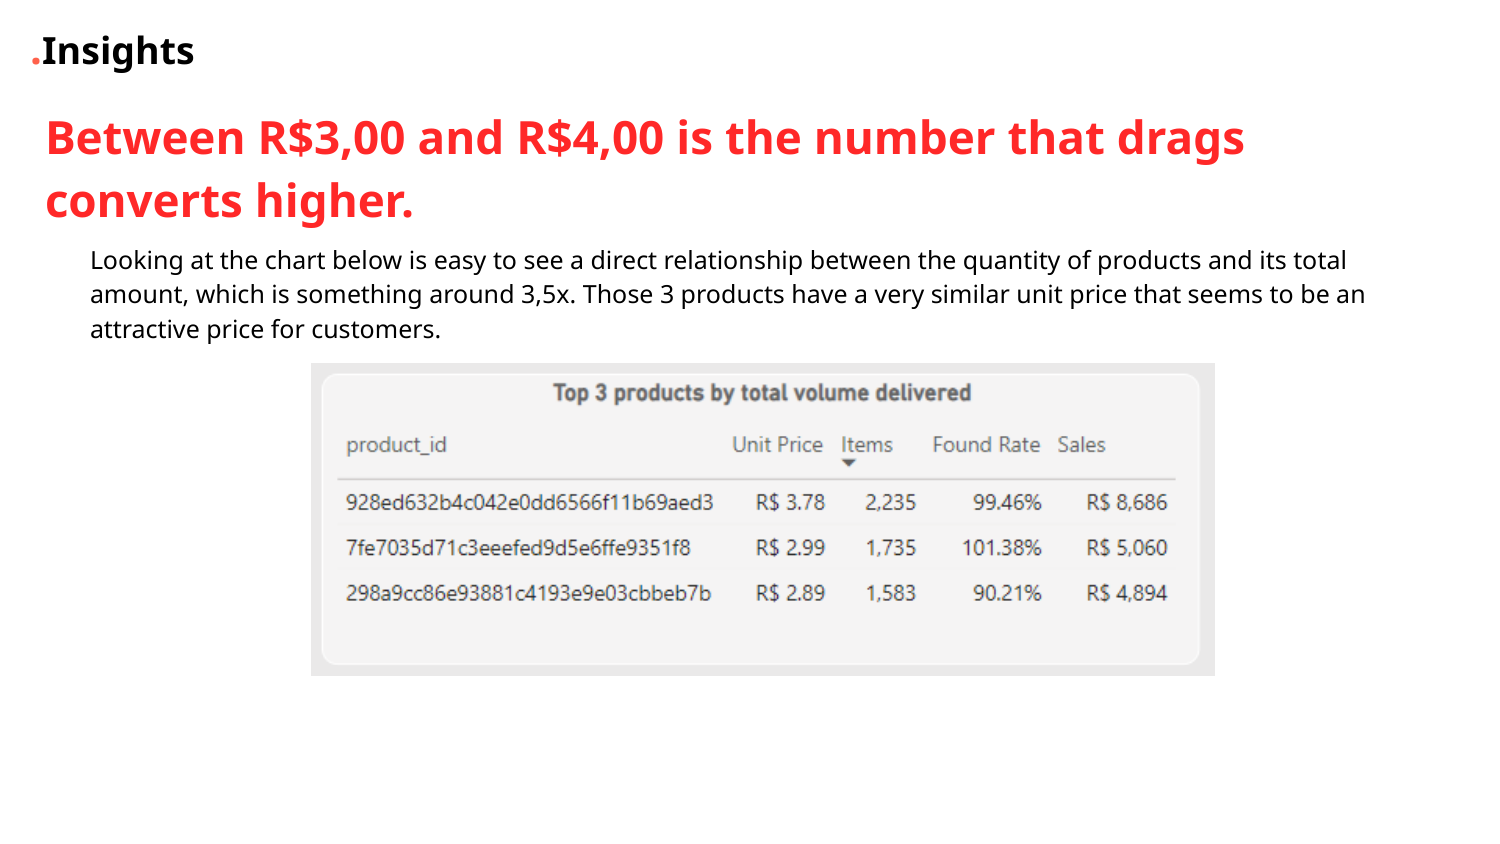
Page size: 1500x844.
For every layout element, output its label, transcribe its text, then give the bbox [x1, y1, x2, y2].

text_box Between R$3,00 and R$4,00 is the number that drags converts higher. [30, 85, 1452, 243]
text_box Looking at the chart below is easy to see a direct relationship between the quantity of products and its total amount, which is something around 3,5x. Those 3 products have a very similar unit price that seems to be an attractive price for customers. [75, 243, 1452, 359]
picture [311, 362, 1215, 676]
text_box .Insights [30, 24, 302, 71]
